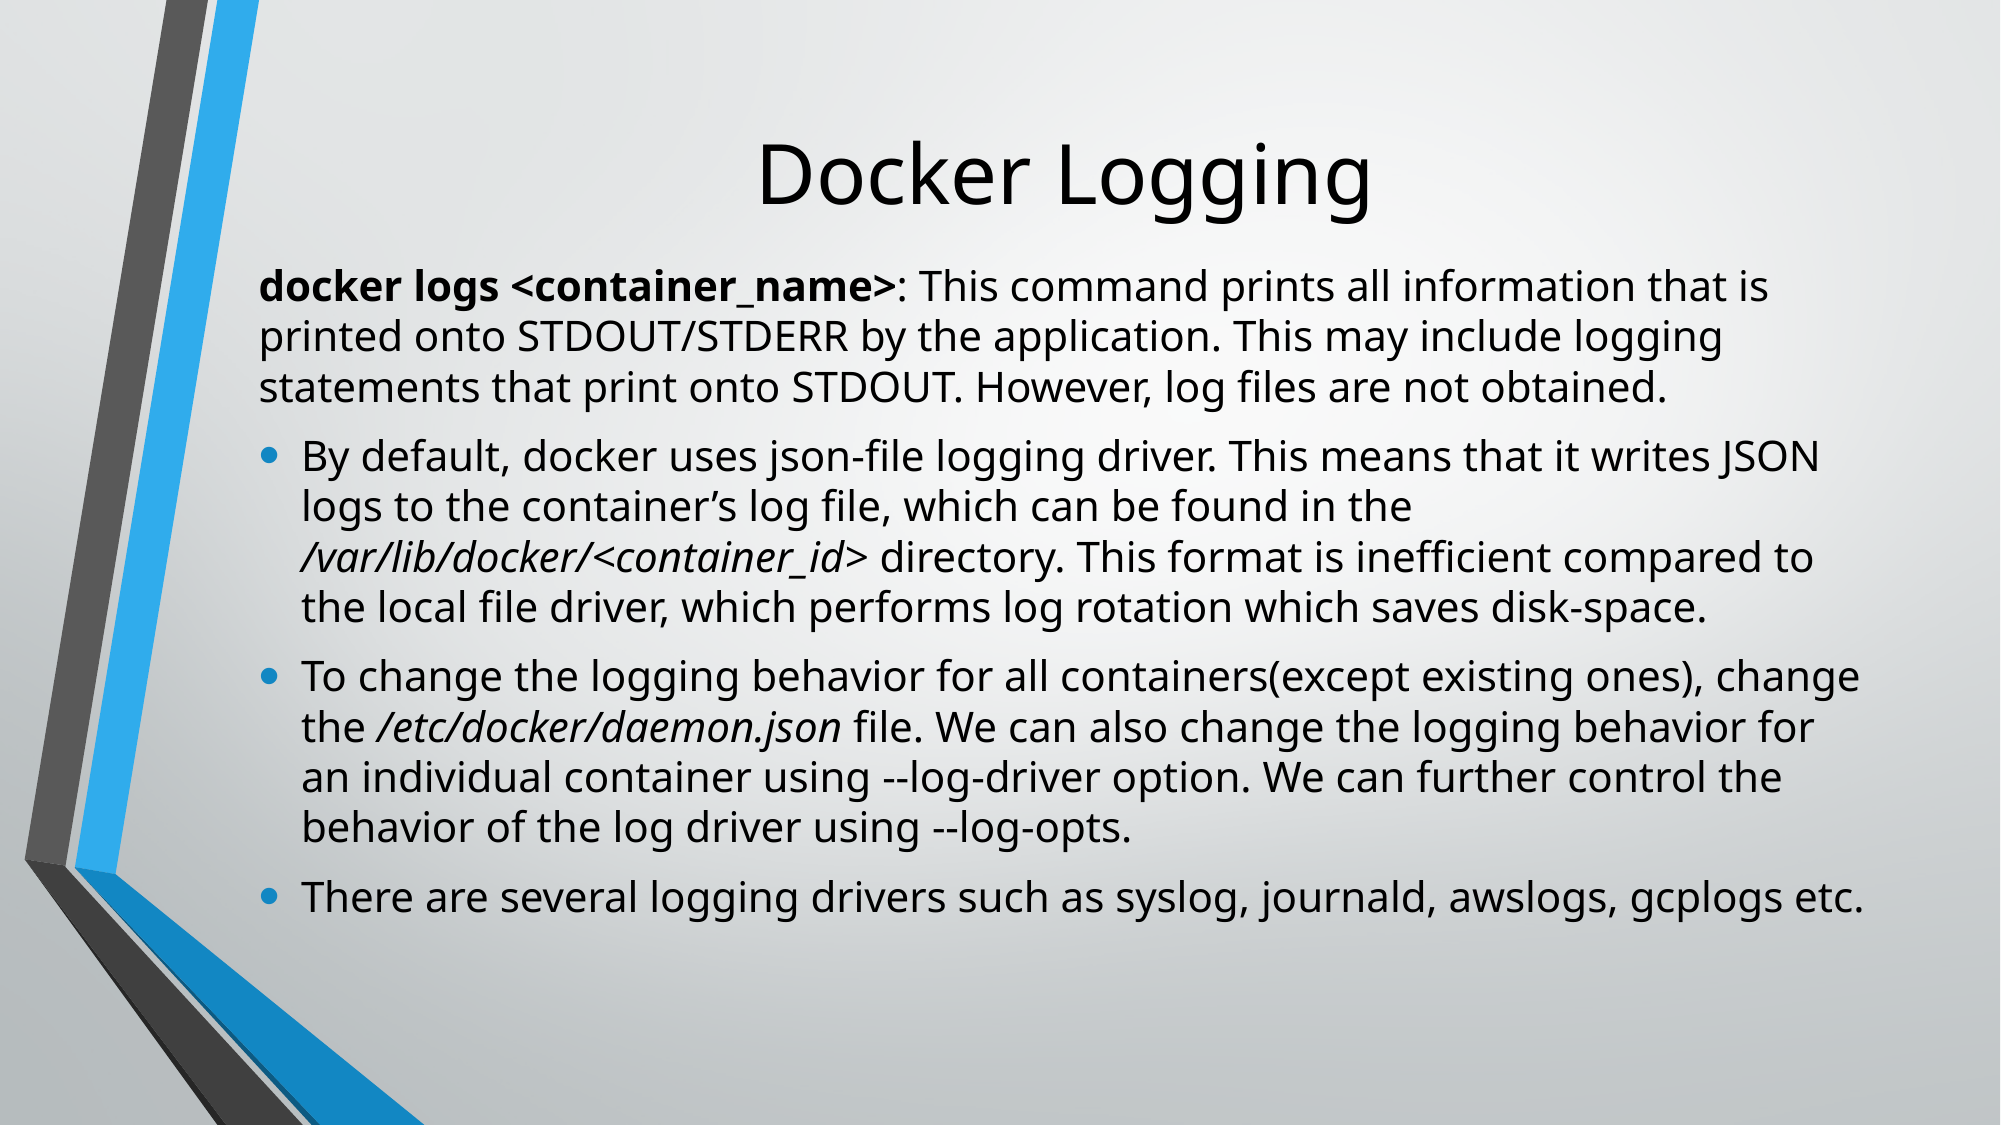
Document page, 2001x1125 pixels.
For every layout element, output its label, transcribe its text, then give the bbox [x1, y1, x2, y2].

title Docker Logging [243, 112, 1887, 230]
list docker logs <container_name>: This command prints all information that is printed onto STDOUT/STDERR by the application. This may include logging statements that print onto STDOUT. However, log files are not obtained. By default, docker uses json-file logging driver. This means that it writes JSON logs to the container’s log file, which can be found in the /var/lib/docker/<container_id> directory. This format is inefficient compared to the local file driver, which performs log rotation which saves disk-space. To change the logging behavior for all containers(except existing ones), change the /etc/docker/daemon.json file. We can also change the logging behavior for an individual container using --log-driver option. We can further control the behavior of the log driver using --log-opts. There are several logging drivers such as syslog, journald, awslogs, gcplogs etc. [243, 230, 1887, 950]
